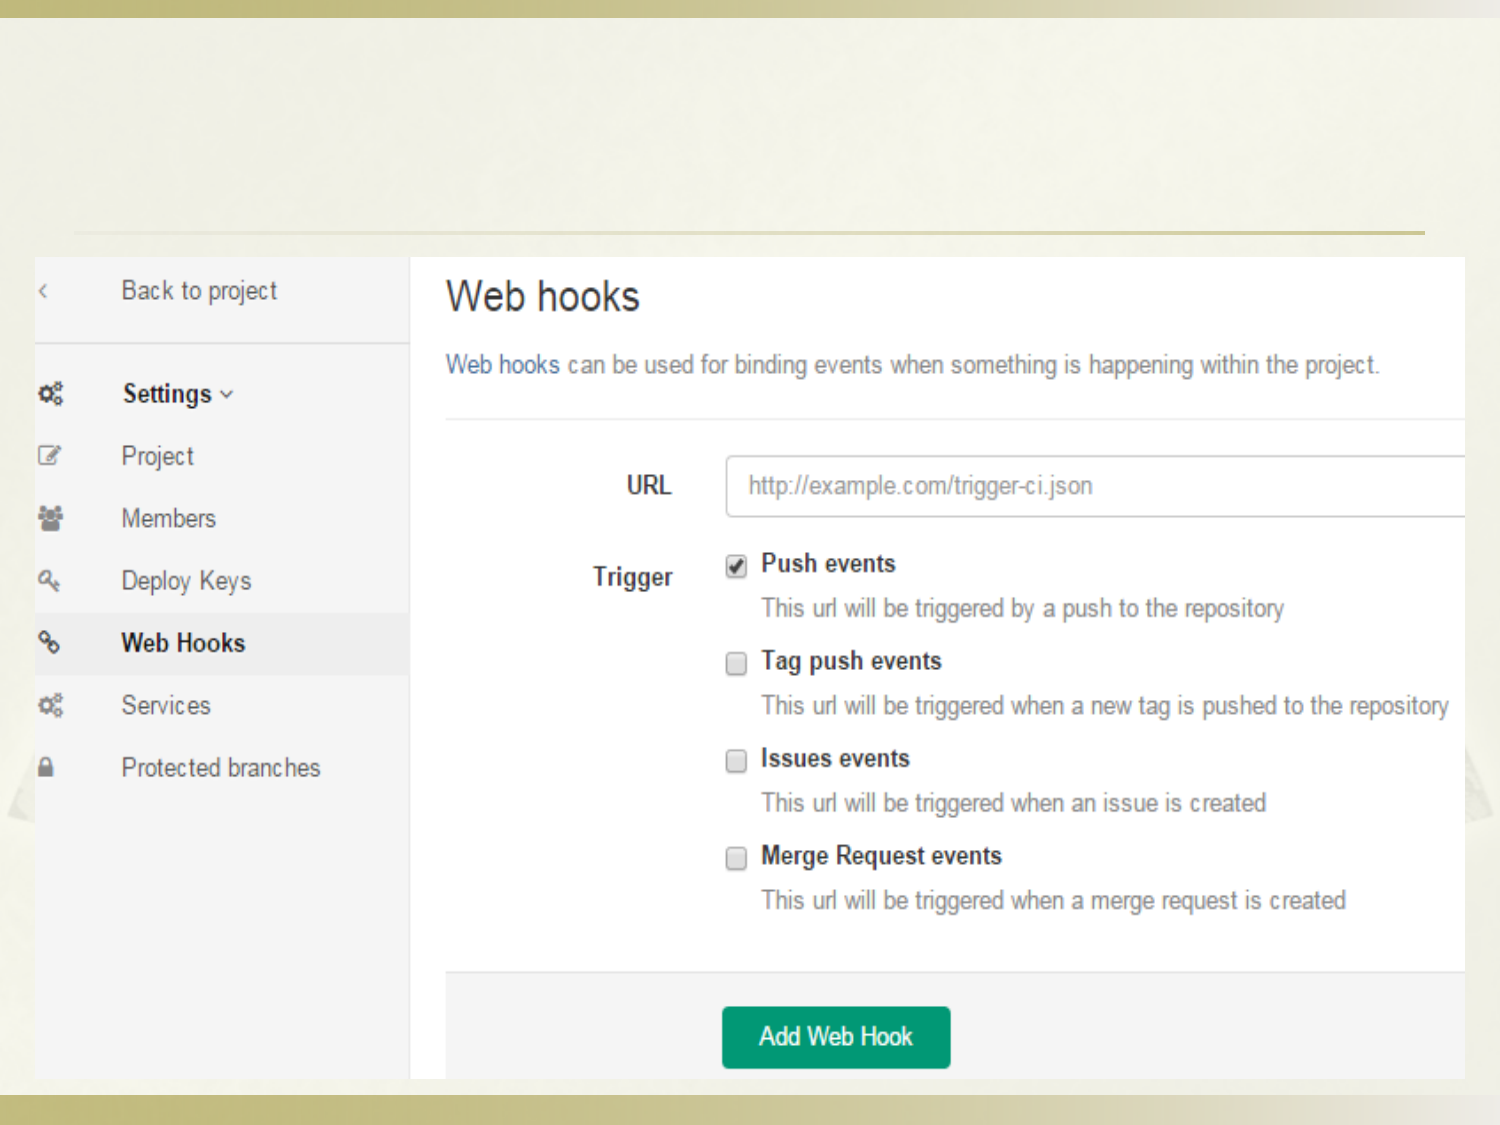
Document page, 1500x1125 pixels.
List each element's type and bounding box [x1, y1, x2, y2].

picture [34, 257, 1466, 1079]
